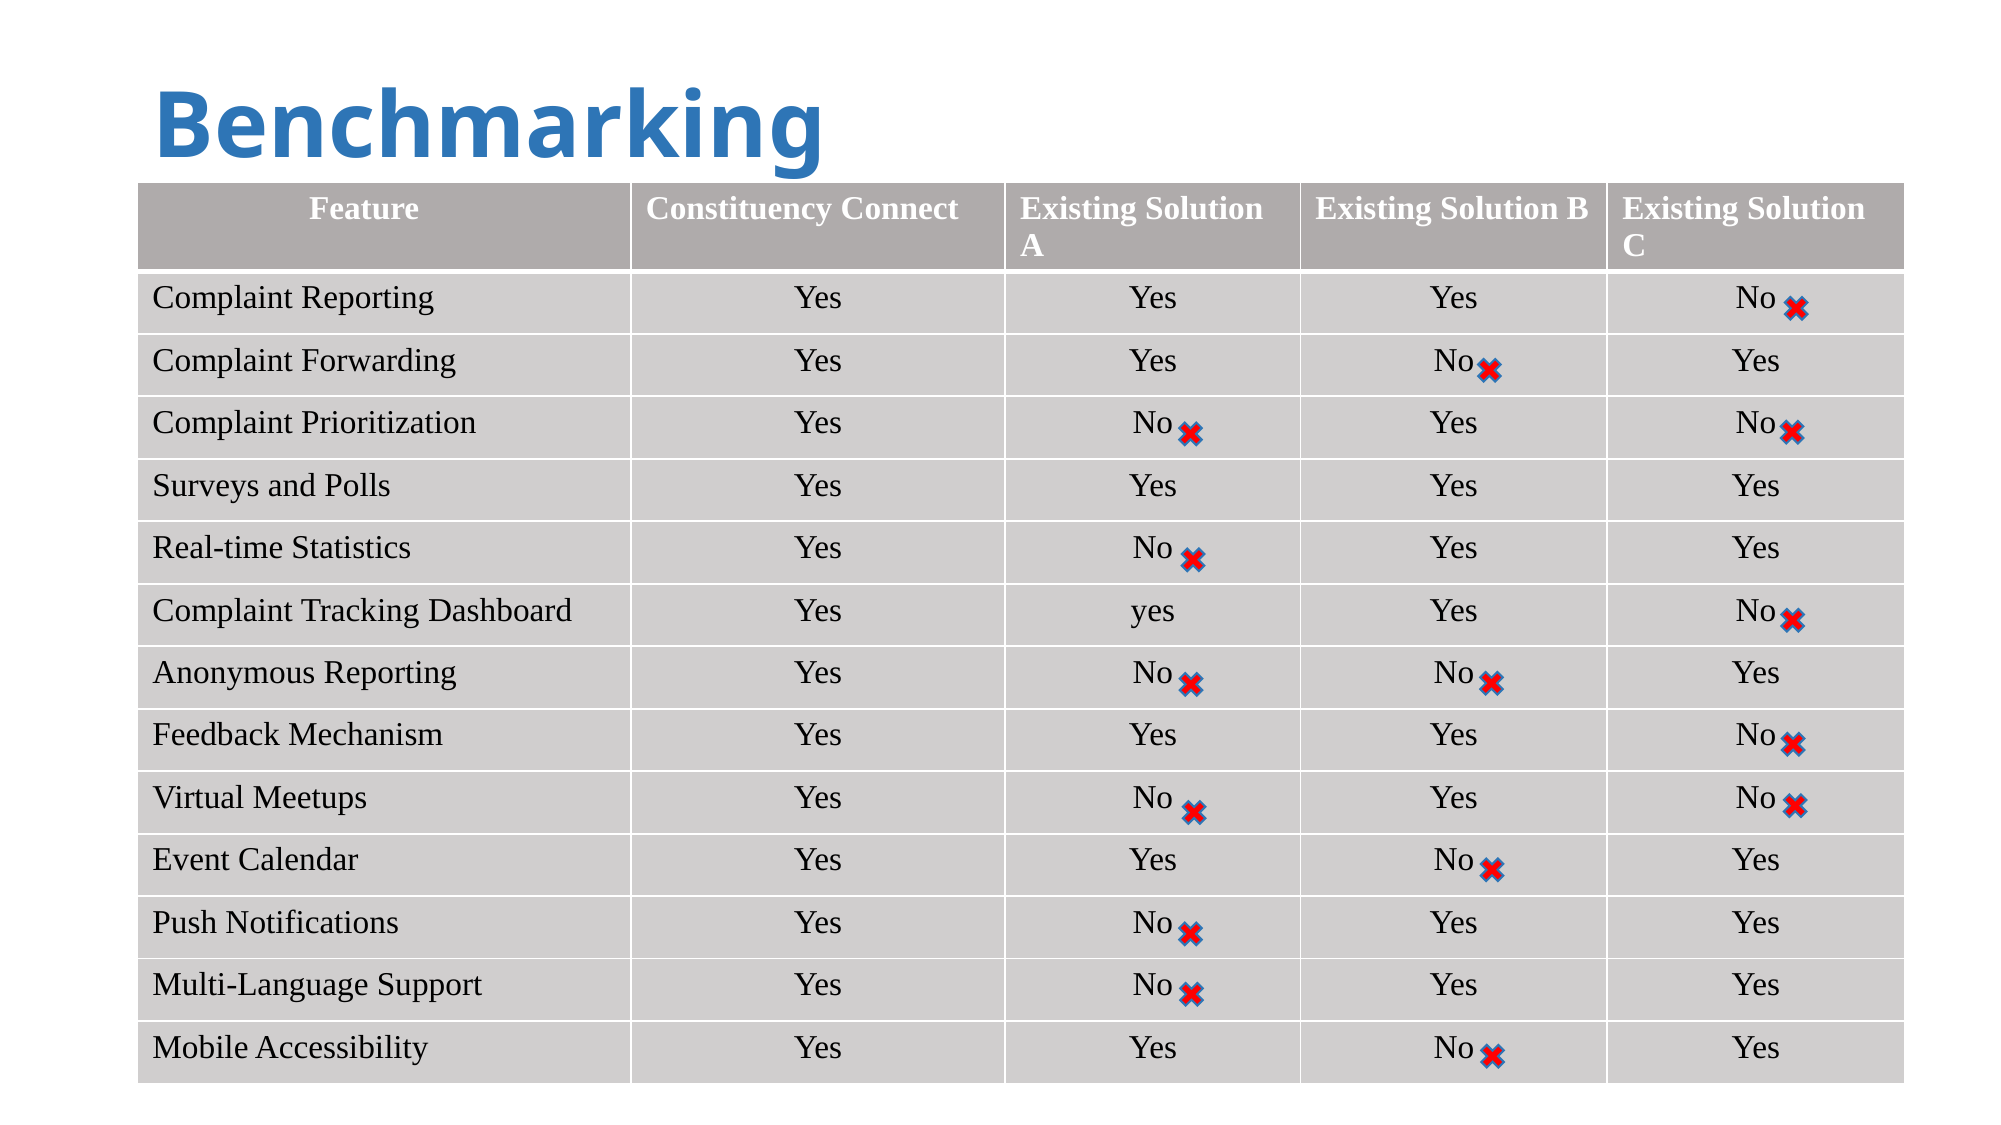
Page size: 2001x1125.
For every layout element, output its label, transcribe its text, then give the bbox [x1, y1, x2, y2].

table_header Existing Solution B [1301, 183, 1606, 269]
table_cell Yes [1006, 274, 1300, 333]
table_cell No [1608, 710, 1904, 770]
table_cell Complaint Tracking Dashboard [138, 585, 630, 645]
text_box [1783, 295, 1809, 322]
table_cell No [1301, 335, 1606, 395]
table_cell Yes [632, 1022, 1004, 1083]
table_cell Yes [632, 460, 1004, 520]
table_cell No [1006, 522, 1300, 583]
table_cell Event Calendar [138, 835, 630, 895]
text_box [1779, 419, 1805, 445]
table_cell Yes [1301, 585, 1606, 645]
table_cell No [1006, 897, 1300, 958]
table_cell No [1608, 397, 1904, 458]
table_cell Yes [1608, 335, 1904, 395]
table_cell Yes [1608, 959, 1904, 1020]
table_cell Complaint Reporting [138, 274, 630, 333]
table_cell Yes [632, 397, 1004, 458]
table_cell Surveys and Polls [138, 460, 630, 520]
table_cell Yes [1608, 835, 1904, 895]
table_cell No [1301, 647, 1606, 708]
table_cell Real-time Statistics [138, 522, 630, 583]
table_cell Yes [1608, 1022, 1904, 1083]
table_cell Yes [632, 897, 1004, 958]
table_cell Mobile Accessibility [138, 1022, 630, 1083]
table_cell Yes [1301, 710, 1606, 770]
table_cell Yes [632, 959, 1004, 1020]
text_box [1479, 1043, 1506, 1069]
table_cell Multi-Language Support [138, 959, 630, 1020]
text_box [1177, 921, 1204, 947]
table_cell Yes [632, 835, 1004, 895]
table_cell Push Notifications [138, 897, 630, 958]
table_cell No [1608, 585, 1904, 645]
table_header Existing Solution A [1006, 183, 1300, 269]
table_cell No [1608, 274, 1904, 333]
table_cell No [1006, 772, 1300, 833]
table_cell No [1006, 959, 1300, 1020]
table_cell Yes [1608, 460, 1904, 520]
text_box [1779, 607, 1806, 633]
table_cell Yes [1006, 710, 1300, 770]
table_cell Complaint Forwarding [138, 335, 630, 395]
table_cell Yes [632, 647, 1004, 708]
table_cell Yes [632, 772, 1004, 833]
table_cell Yes [632, 710, 1004, 770]
table_cell Complaint Prioritization [138, 397, 630, 458]
text_box [1478, 670, 1505, 697]
table_cell Yes [1301, 522, 1606, 583]
table_cell Yes [1006, 835, 1300, 895]
table_cell Yes [632, 335, 1004, 395]
table_cell Anonymous Reporting [138, 647, 630, 708]
text_box [1782, 792, 1808, 819]
table_cell Yes [632, 585, 1004, 645]
table_cell No [1608, 772, 1904, 833]
table_cell Yes [632, 274, 1004, 333]
text_box [1180, 547, 1206, 573]
table_cell Yes [1301, 897, 1606, 958]
table_cell Yes [1006, 335, 1300, 395]
text_box [1181, 799, 1207, 826]
table_cell Yes [1608, 522, 1904, 583]
table_cell Feedback Mechanism [138, 710, 630, 770]
table_cell Yes [1301, 772, 1606, 833]
table_header Existing Solution C [1608, 183, 1904, 269]
text_box [1178, 981, 1205, 1007]
text_box [1780, 731, 1806, 757]
table_header Constituency Connect [632, 183, 1004, 269]
table_cell yes [1006, 585, 1300, 645]
table_cell No [1301, 835, 1606, 895]
table_cell Yes [1301, 460, 1606, 520]
table_cell No [1006, 397, 1300, 458]
table_cell Virtual Meetups [138, 772, 630, 833]
table_cell Yes [1301, 959, 1606, 1020]
table_cell Yes [632, 522, 1004, 583]
table_cell Yes [1301, 397, 1606, 458]
title Benchmarking [137, 19, 1863, 181]
table_cell No [1301, 1022, 1606, 1083]
table_cell Yes [1006, 460, 1300, 520]
table_cell Yes [1608, 897, 1904, 958]
text_box [1479, 857, 1505, 883]
table_header Feature [138, 183, 630, 269]
table_cell No [1006, 647, 1300, 708]
text_box [1178, 671, 1204, 698]
table_cell Yes [1608, 647, 1904, 708]
text_box [1476, 357, 1503, 384]
table_cell Yes [1301, 274, 1606, 333]
table_cell Yes [1006, 1022, 1300, 1083]
text_box [1177, 421, 1204, 447]
